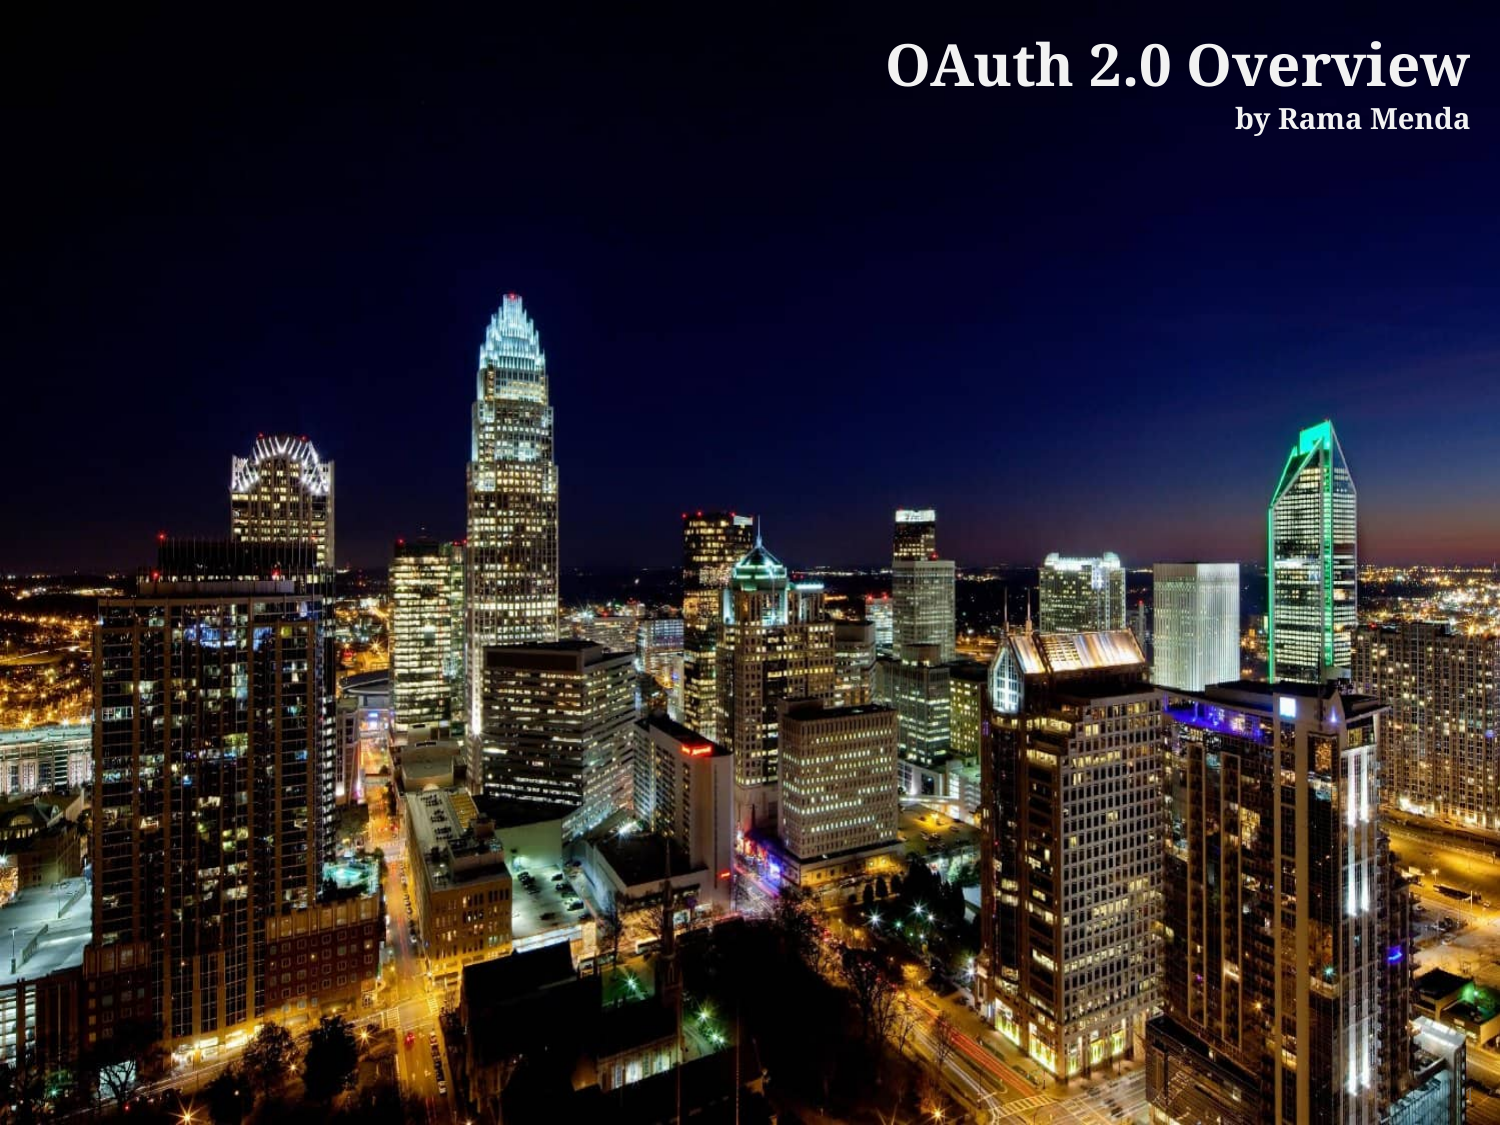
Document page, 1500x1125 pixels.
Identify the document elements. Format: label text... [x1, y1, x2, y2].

text_box OAuth 2.0 Overview by Rama Menda [149, 24, 1471, 213]
picture [0, 0, 1500, 1125]
